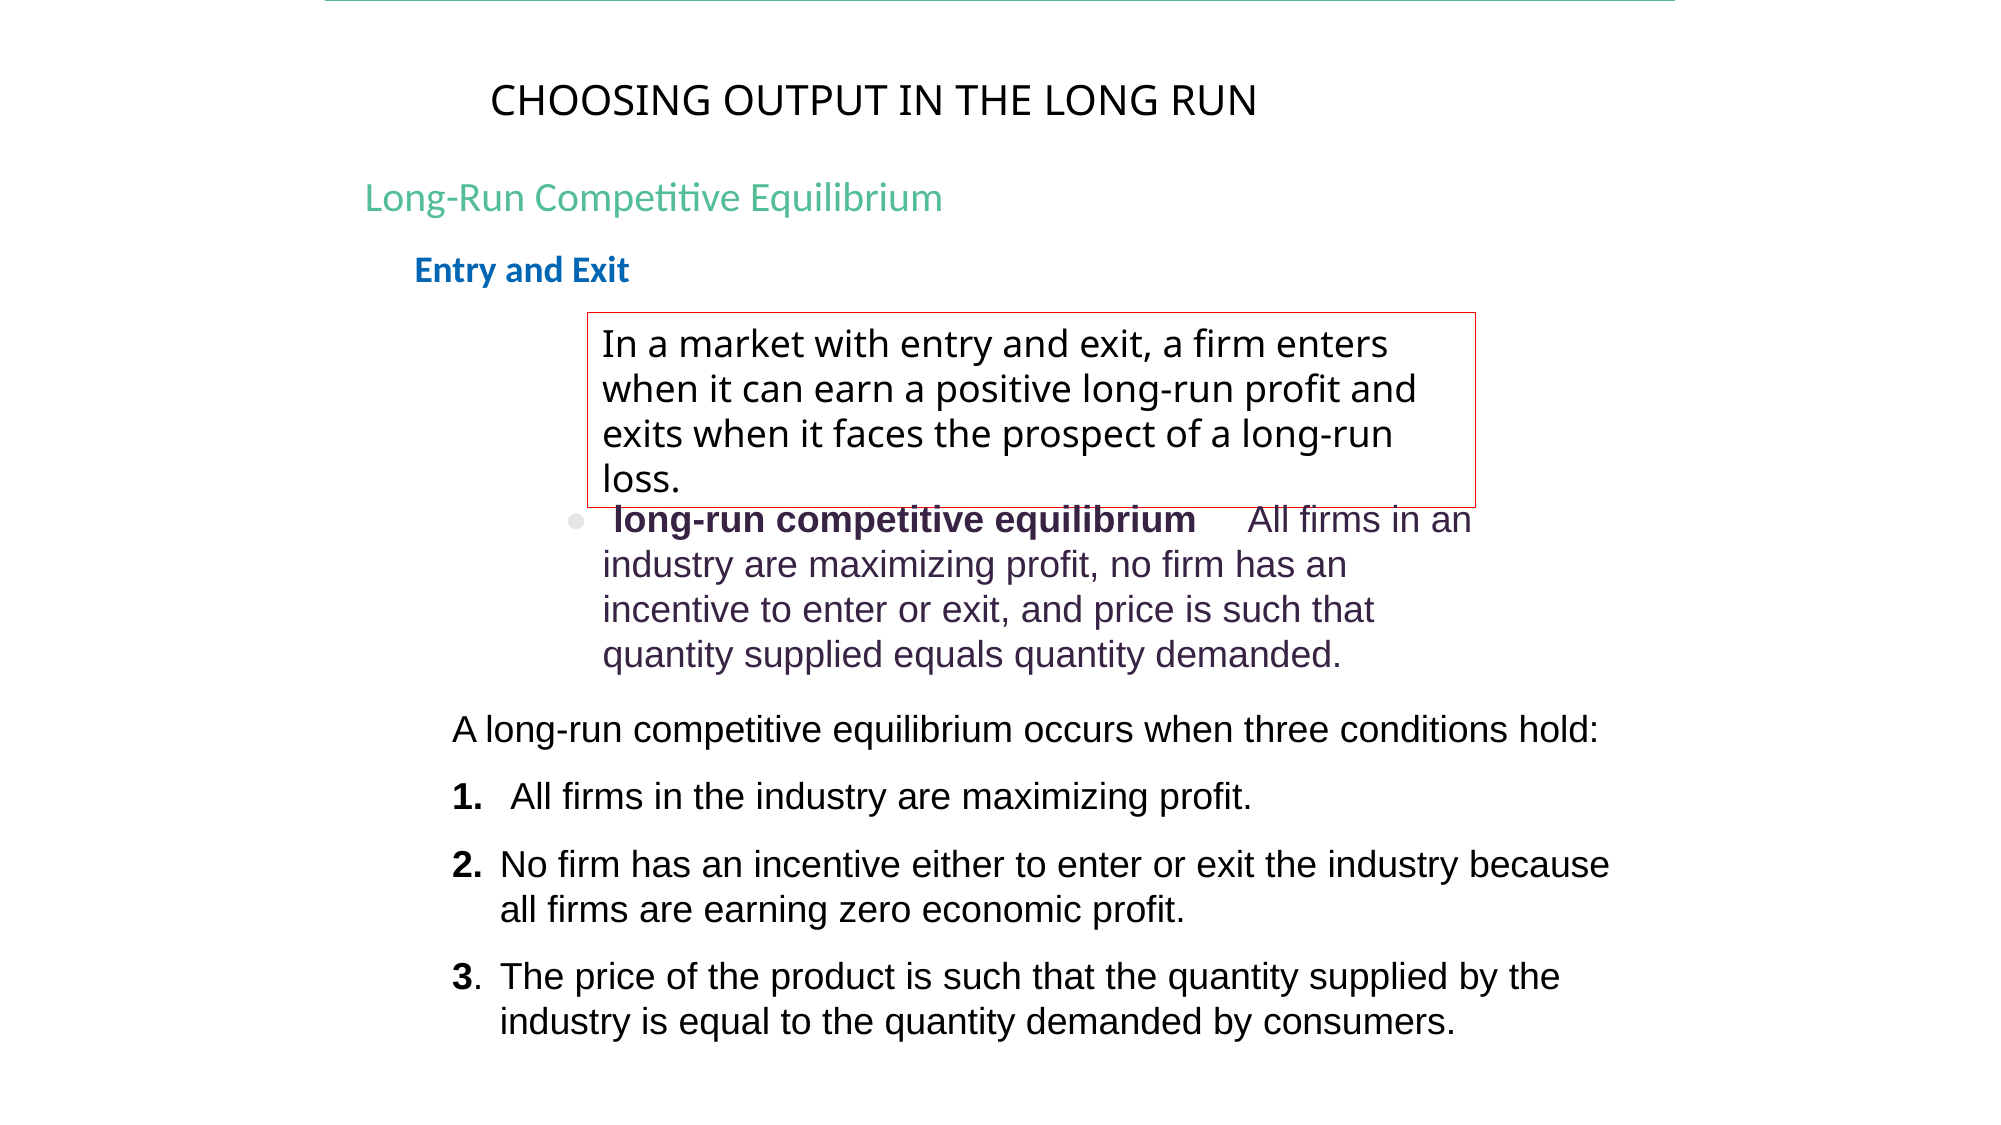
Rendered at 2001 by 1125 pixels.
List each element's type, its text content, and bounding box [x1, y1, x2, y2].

text_box ● long-run competitive equilibrium All firms in an industry are maximizing profit, no firm has an incentive to enter or exit, and price is such that quantity supplied equals quantity demanded. [549, 487, 1488, 683]
text_box A long-run competitive equilibrium occurs when three conditions hold: All firms in the industry are maximizing profit. 2. No firm has an incentive either to enter or exit the industry because all firms are earning zero economic profit. 3. The price of the product is such that the quantity supplied by the industry is equal to the quantity demanded by consumers. [437, 697, 1638, 1050]
text_box In a market with entry and exit, a firm enters when it can earn a positive long-run profit and exits when it faces the prospect of a long-run loss. [587, 312, 1475, 487]
text_box Long-Run Competitive Equilibrium [349, 162, 1388, 225]
text_box Entry and Exit [399, 237, 1438, 300]
title CHOOSING OUTPUT IN THE LONG RUN [474, 62, 1675, 143]
